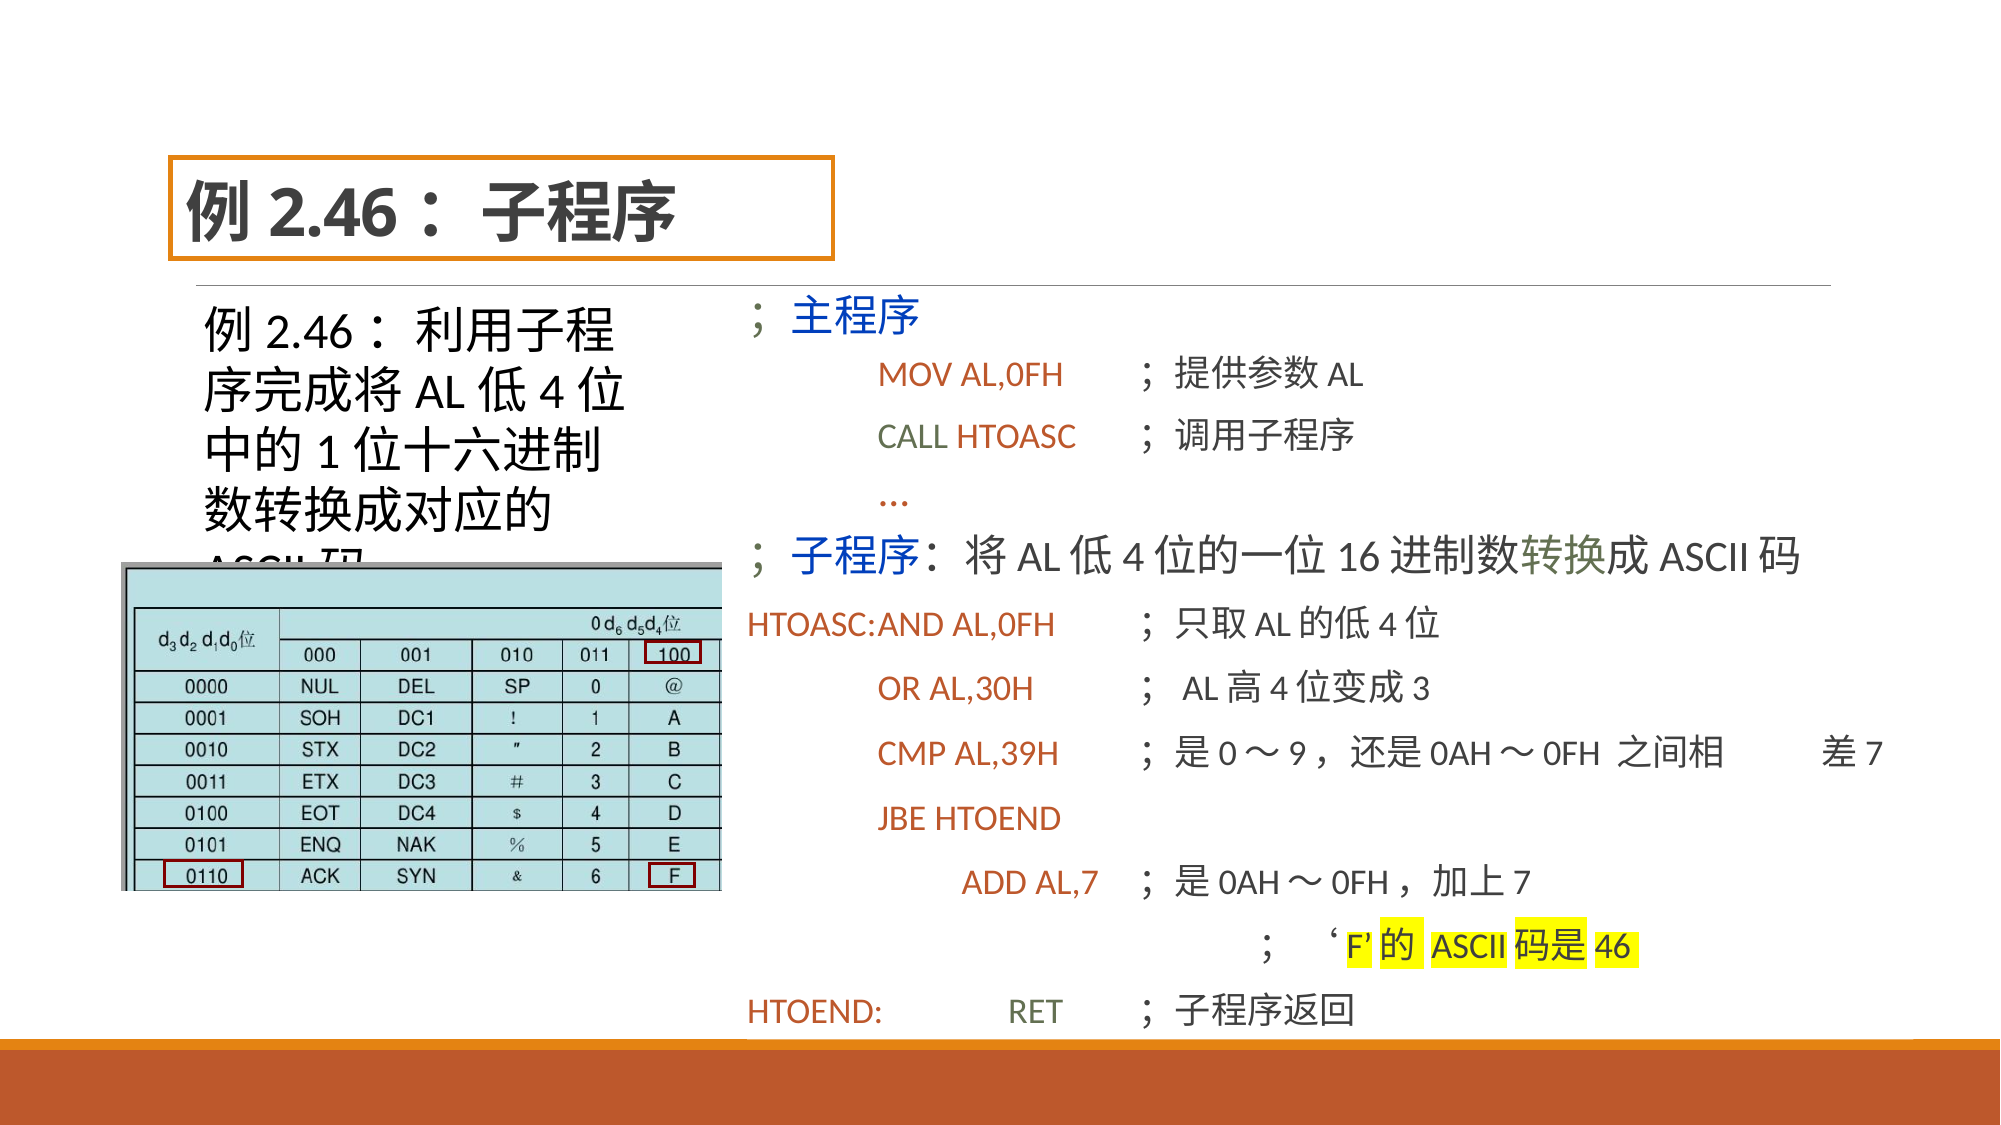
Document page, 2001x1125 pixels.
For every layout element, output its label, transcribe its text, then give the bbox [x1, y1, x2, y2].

text_box 例2.46：利用子程序完成将AL低4位中的1位十六进制数转换成对应的ASCII码 [188, 290, 655, 559]
title 例2.46：子程序 [170, 157, 833, 259]
list ；主程序 MOV AL,0FH ；提供参数AL CALL HTOASC ；调用子程序 ... ；子程序：将AL低4位的一位16进制数转换成ASCII码 HTOASC: AND AL,0FH ；只取AL的低4位 OR AL,30H ；AL高4位变成3 CMP AL,39H ；是0～9，还是0AH～0FH 之间相 差7 JBE HTOEND ADD AL,7 ；是0AH～0FH，加上7 ； ‘F’的 ASCII码是46 HTOEND: RET ；子程序返回 [747, 290, 1914, 1040]
picture [121, 561, 723, 892]
